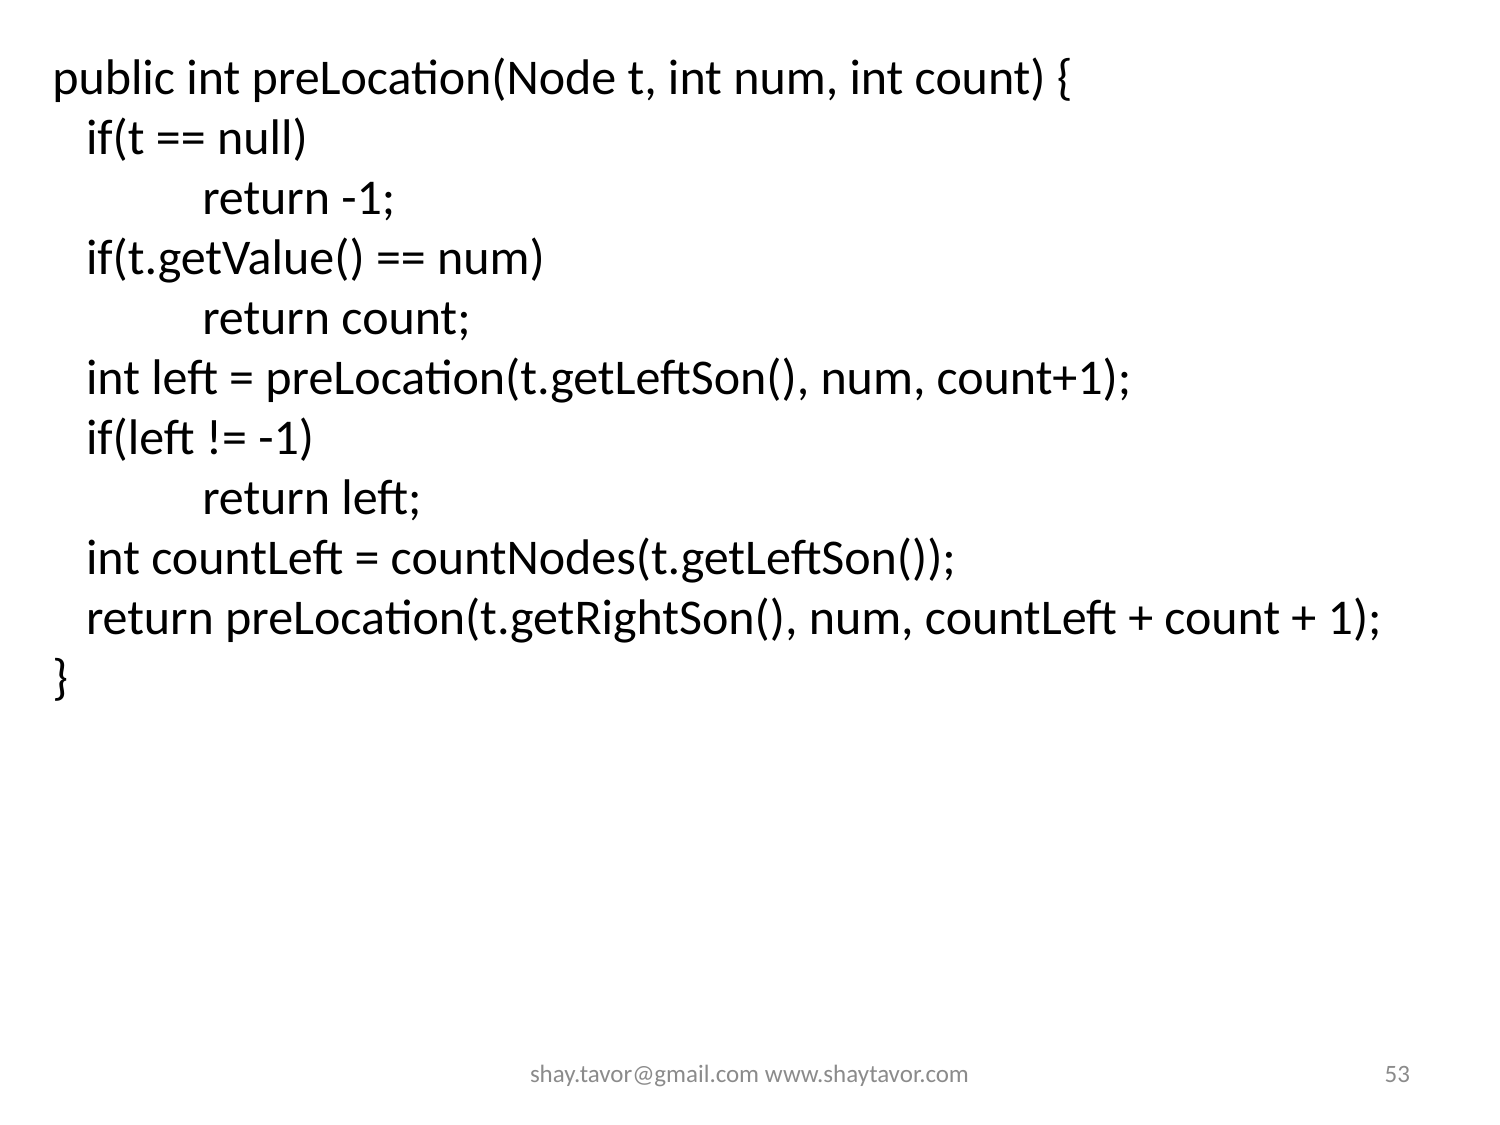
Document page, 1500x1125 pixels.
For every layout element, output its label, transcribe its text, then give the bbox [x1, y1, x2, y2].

slide_number 53 [1074, 1042, 1425, 1103]
footer shay.tavor@gmail.com www.shaytavor.com [512, 1042, 988, 1103]
text_box public int preLocation(Node t, int num, int count) { if(t == null) return -1; if(t.getValue() == num) return count; int left = preLocation(t.getLeftSon(), num, count+1); if(left != -1) return left; int countLeft = countNodes(t.getLeftSon()); return preLocation(t.getRightSon(), num, countLeft + count + 1); } [37, 37, 1438, 713]
